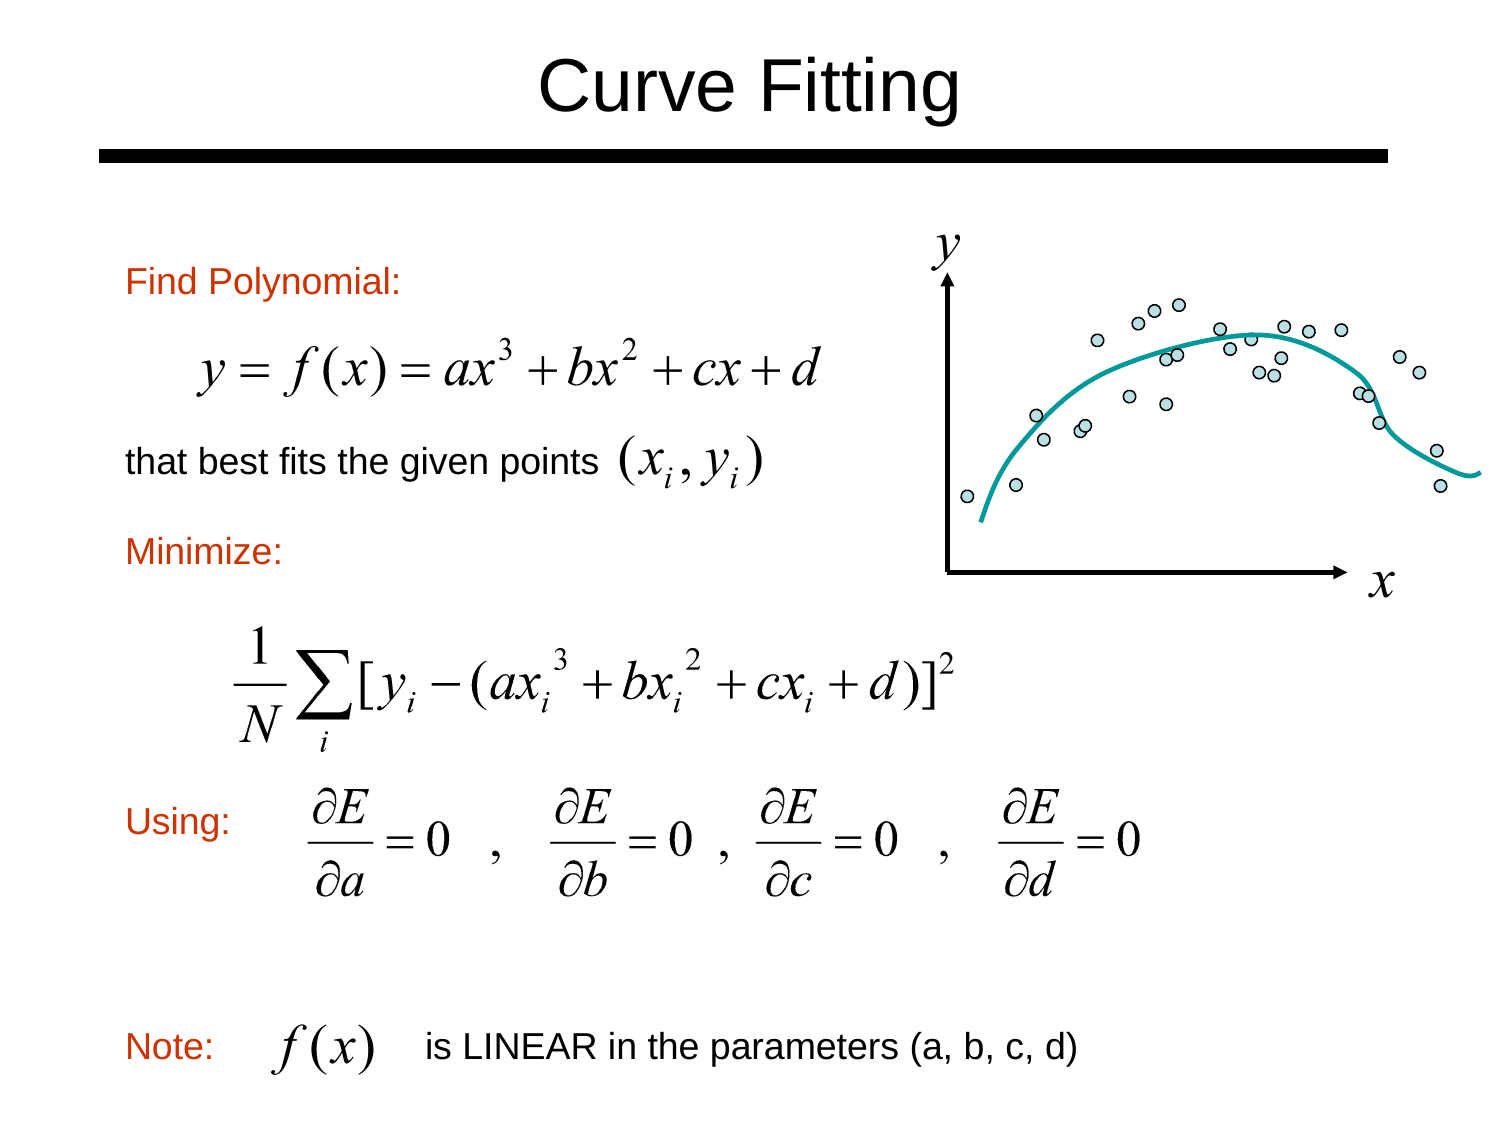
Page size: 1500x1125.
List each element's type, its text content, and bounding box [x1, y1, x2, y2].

picture [299, 774, 1163, 908]
text_box [99, 149, 1388, 163]
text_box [1044, 220, 1171, 577]
picture [609, 418, 776, 502]
text_box [1369, 399, 1481, 484]
picture [262, 1012, 387, 1086]
picture [224, 611, 972, 763]
picture [922, 222, 974, 282]
picture [187, 324, 834, 408]
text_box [1141, 207, 1268, 565]
picture [1359, 559, 1406, 611]
text_box Find Polynomial: that best fits the given points Minimize: Using: Note: is LINEAR in the parameters (a, b, c, d) [110, 249, 1116, 1075]
title Curve Fitting [75, 0, 1425, 175]
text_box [1238, 195, 1365, 552]
